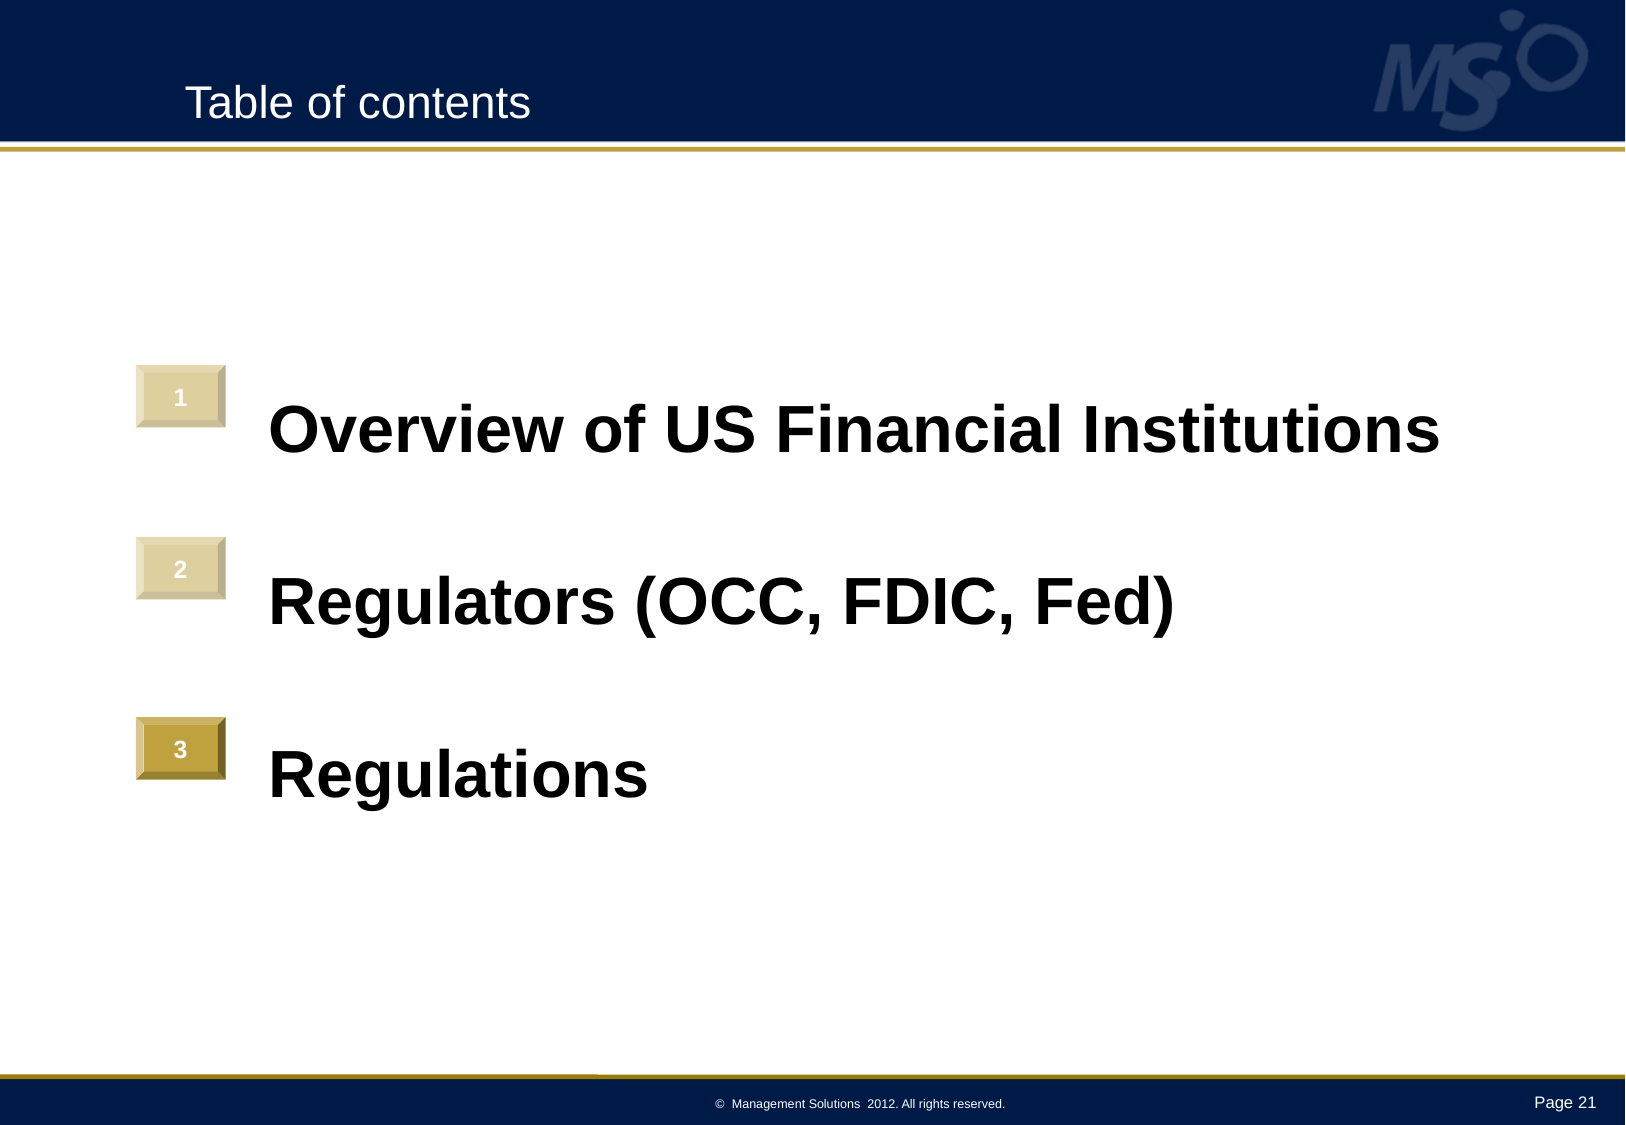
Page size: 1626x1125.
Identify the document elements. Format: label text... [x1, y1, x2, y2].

text_box 2 [135, 536, 226, 600]
text_box Overview of US Financial Institutions Regulators (OCC, FDIC, Fed) Regulations [253, 298, 1625, 892]
text_box 1 [135, 364, 226, 428]
text_box 3 [135, 717, 226, 780]
picture [0, 0, 1626, 143]
title Table of contents [169, 0, 1570, 136]
